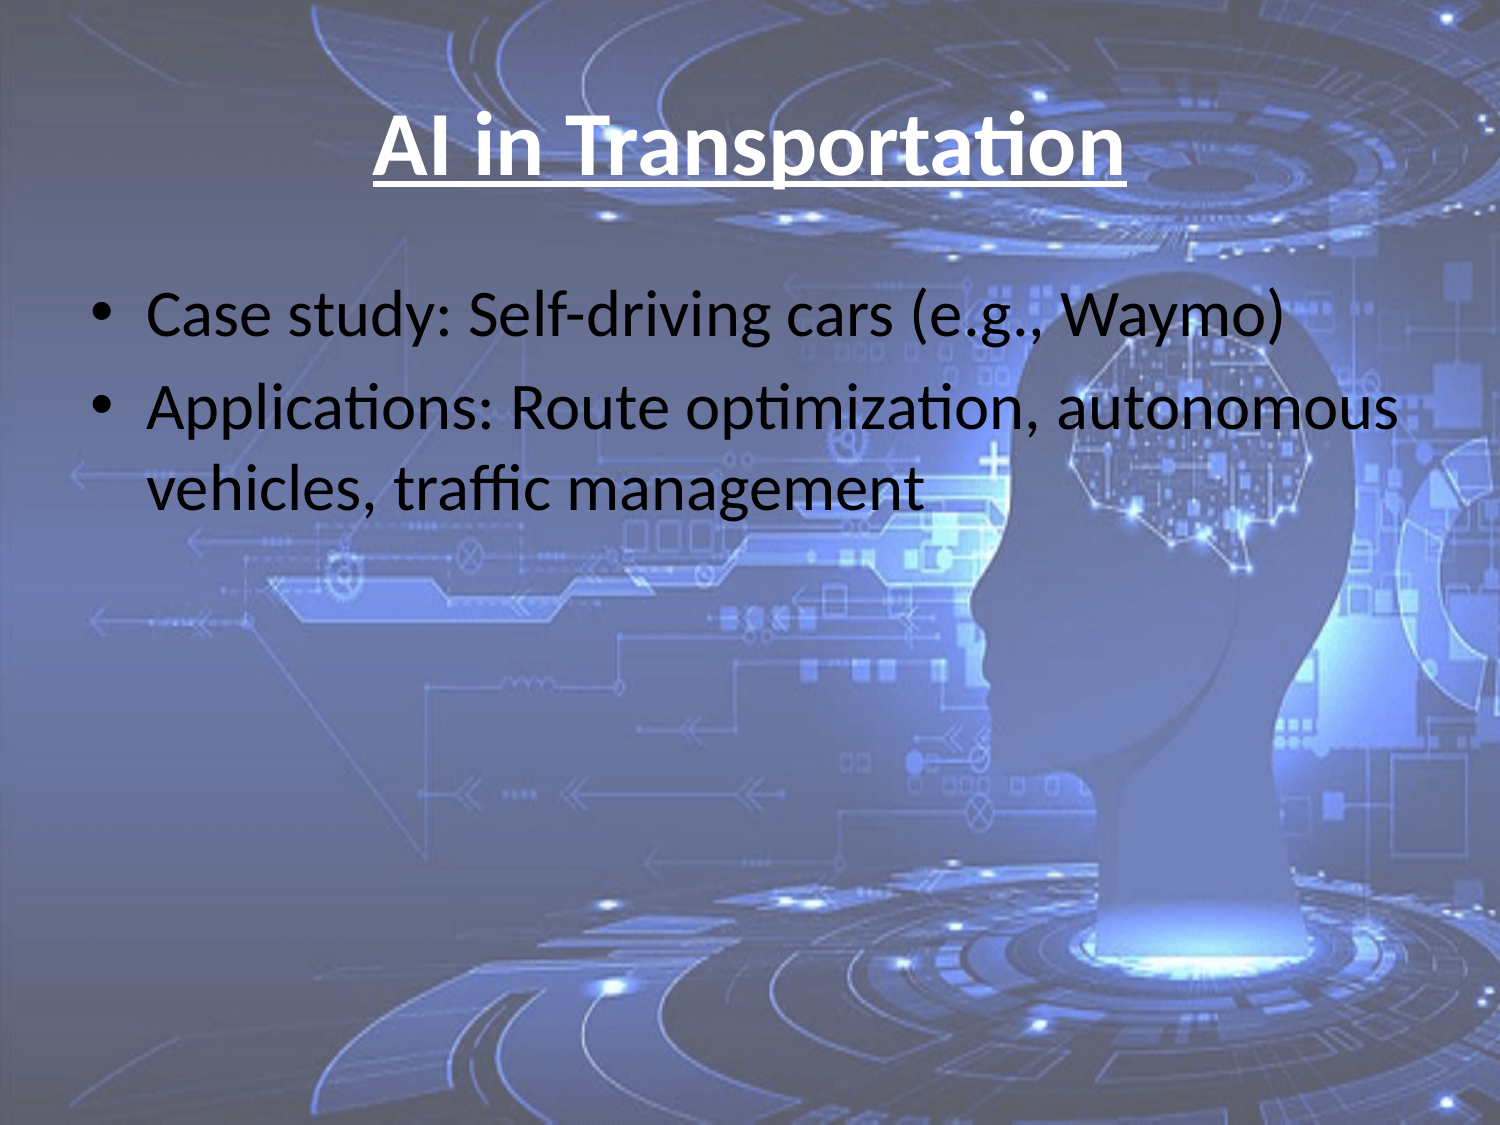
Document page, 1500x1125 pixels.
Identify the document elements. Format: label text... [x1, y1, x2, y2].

list Case study: Self-driving cars (e.g., Waymo) Applications: Route optimization, autonomous vehicles, traffic management [75, 262, 1425, 1005]
title AI in Transportation [75, 45, 1425, 233]
